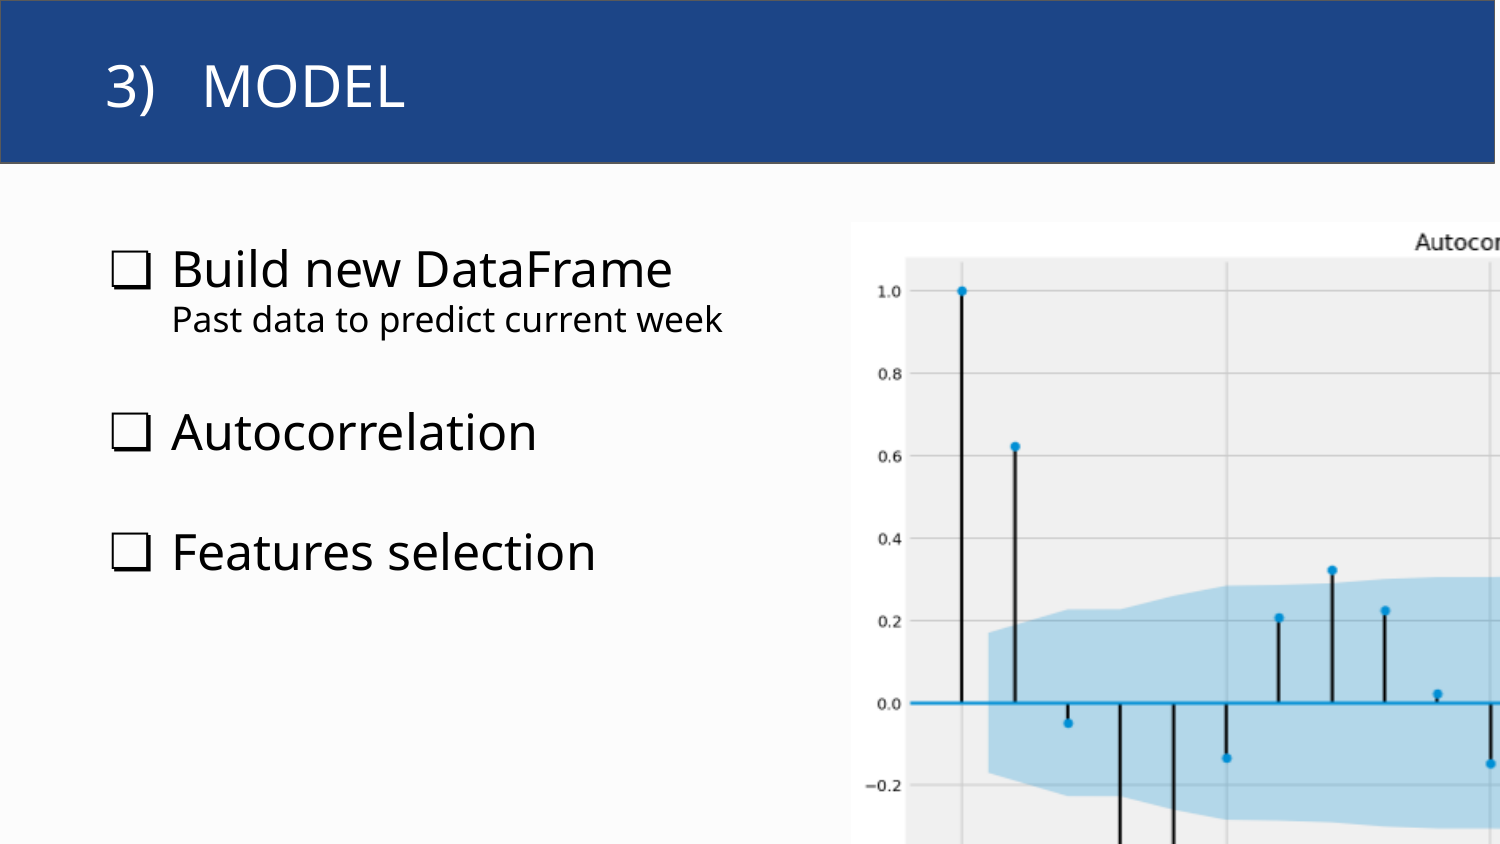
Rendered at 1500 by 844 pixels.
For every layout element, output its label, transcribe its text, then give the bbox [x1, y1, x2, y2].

text_box Build new DataFrame Past data to predict current week Autocorrelation Features selection [81, 222, 804, 758]
text_box [0, 0, 1495, 163]
picture [850, 222, 1500, 844]
title 3) MODEL [90, 34, 703, 129]
